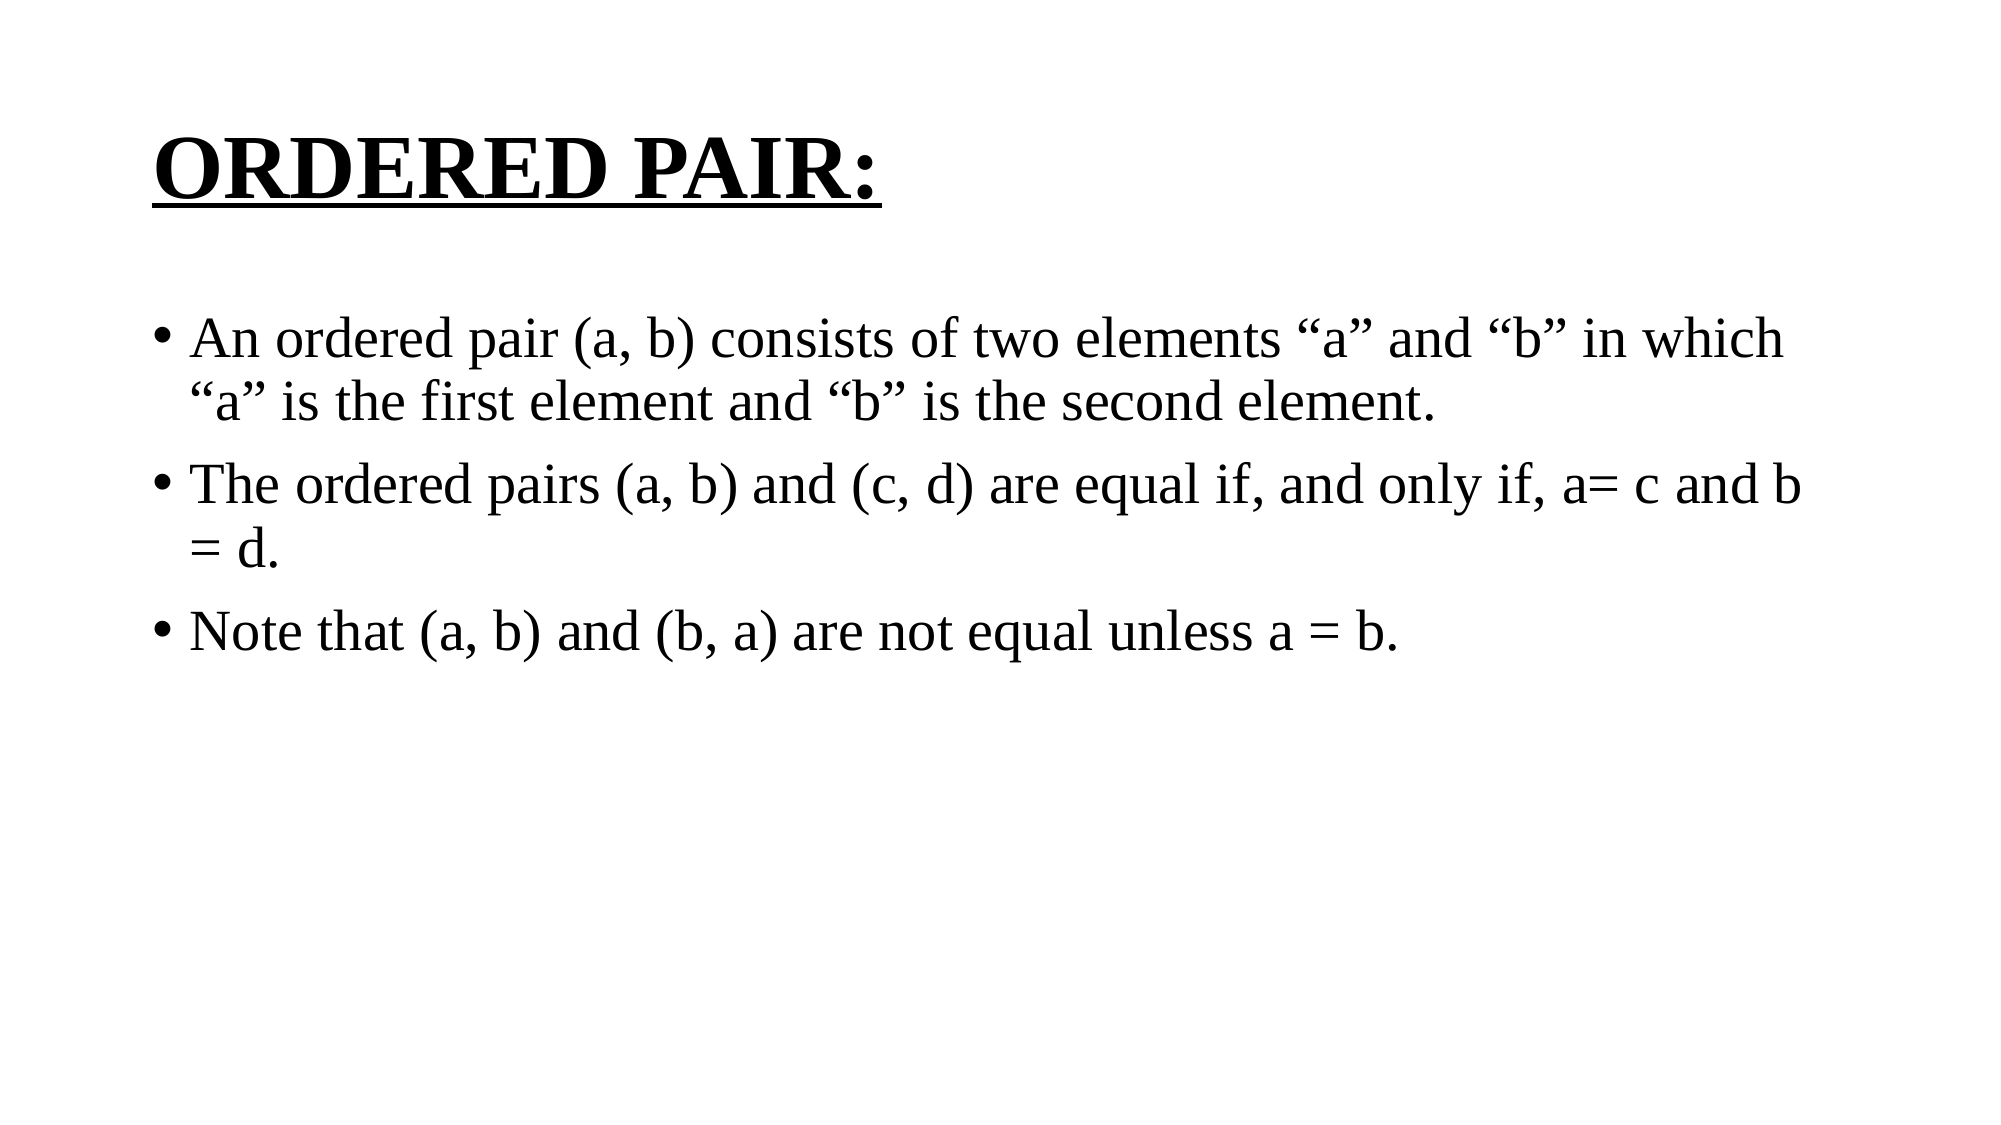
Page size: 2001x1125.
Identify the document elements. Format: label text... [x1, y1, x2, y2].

title ORDERED PAIR: [137, 59, 1863, 278]
list An ordered pair (a, b) consists of two elements “a” and “b” in which “a” is the first element and “b” is the second element. The ordered pairs (a, b) and (c, d) are equal if, and only if, a= c and b = d. Note that (a, b) and (b, a) are not equal unless a = b. [137, 299, 1863, 1014]
